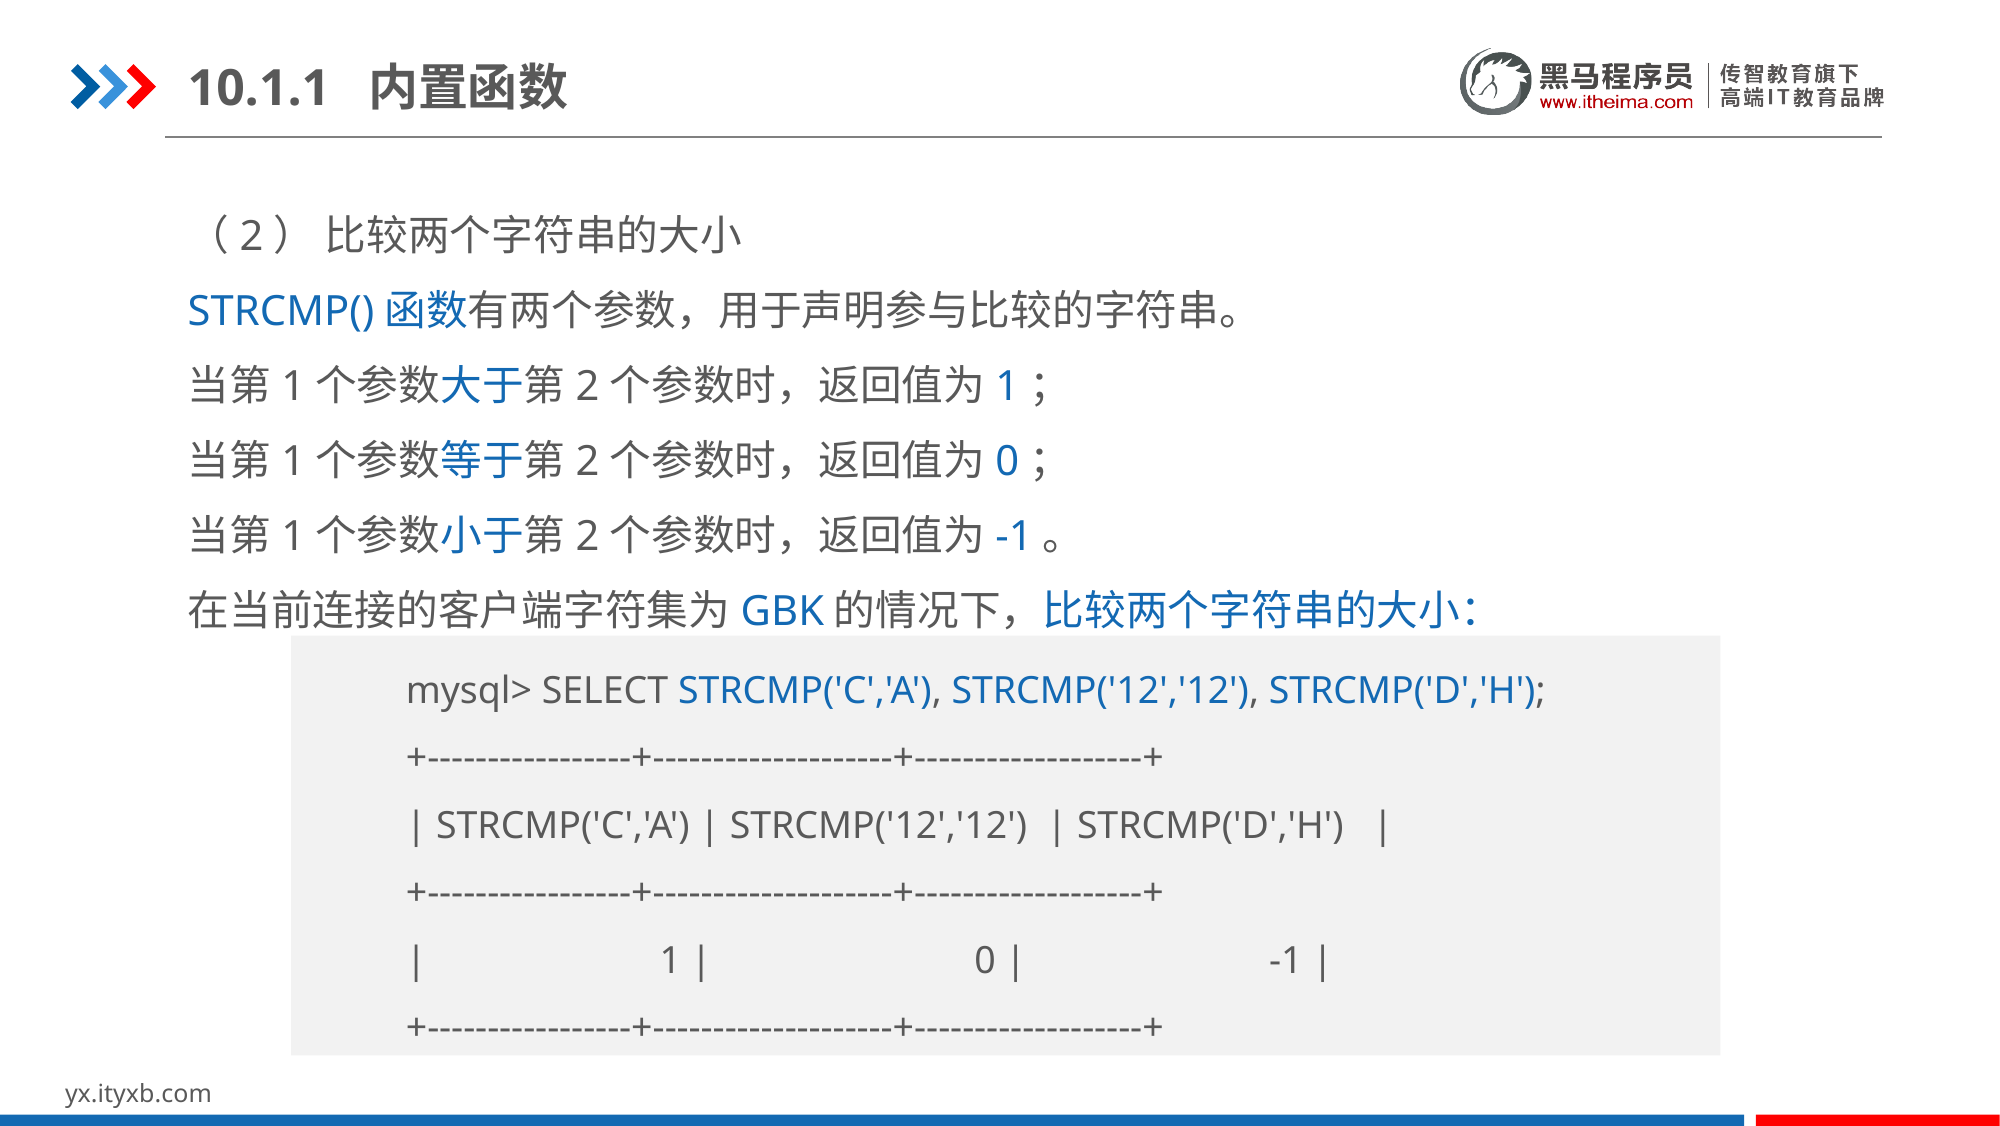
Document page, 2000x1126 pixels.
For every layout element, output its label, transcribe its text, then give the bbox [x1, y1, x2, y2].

picture [1460, 48, 1887, 115]
text_box mysql> SELECT STRCMP('C','A'), STRCMP('12','12'), STRCMP('D','H'); +-----------------+--------------------+-------------------+ | STRCMP('C','A') | STRCMP('12','12') | STRCMP('D','H') | +-----------------+--------------------+-------------------+ | 1 | 0 | -1 | +-----------------+--------------------+-------------------+ [291, 635, 1721, 1056]
text_box （2） 比较两个字符串的大小 STRCMP()函数有两个参数，用于声明参与比较的字符串。 当第1个参数大于第2个参数时，返回值为1； 当第1个参数等于第2个参数时，返回值为0； 当第1个参数小于第2个参数时，返回值为-1。 在当前连接的客户端字符集为GBK的情况下，比较两个字符串的大小： [173, 176, 1839, 642]
text_box 10.1.1 内置函数 [187, 43, 827, 127]
